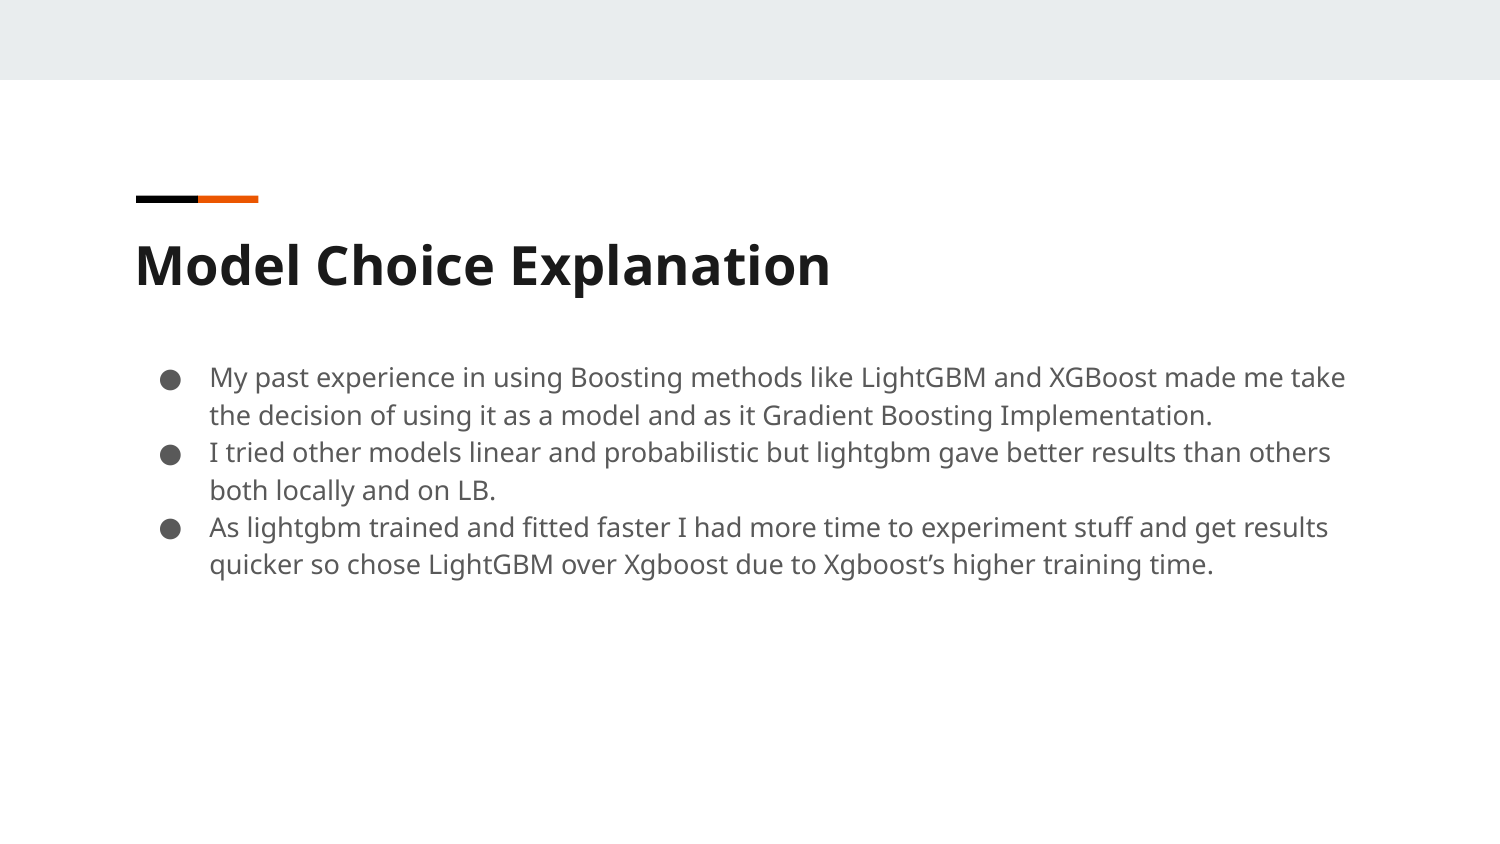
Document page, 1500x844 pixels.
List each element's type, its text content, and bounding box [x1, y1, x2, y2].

text_box My past experience in using Boosting methods like LightGBM and XGBoost made me take the decision of using it as a model and as it Gradient Boosting Implementation. I tried other models linear and probabilistic but lightgbm gave better results than others both locally and on LB. As lightgbm trained and fitted faster I had more time to experiment stuff and get results quicker so chose LightGBM over Xgboost due to Xgboost’s higher training time. [119, 340, 1381, 712]
text_box Model Choice Explanation [119, 216, 1381, 304]
